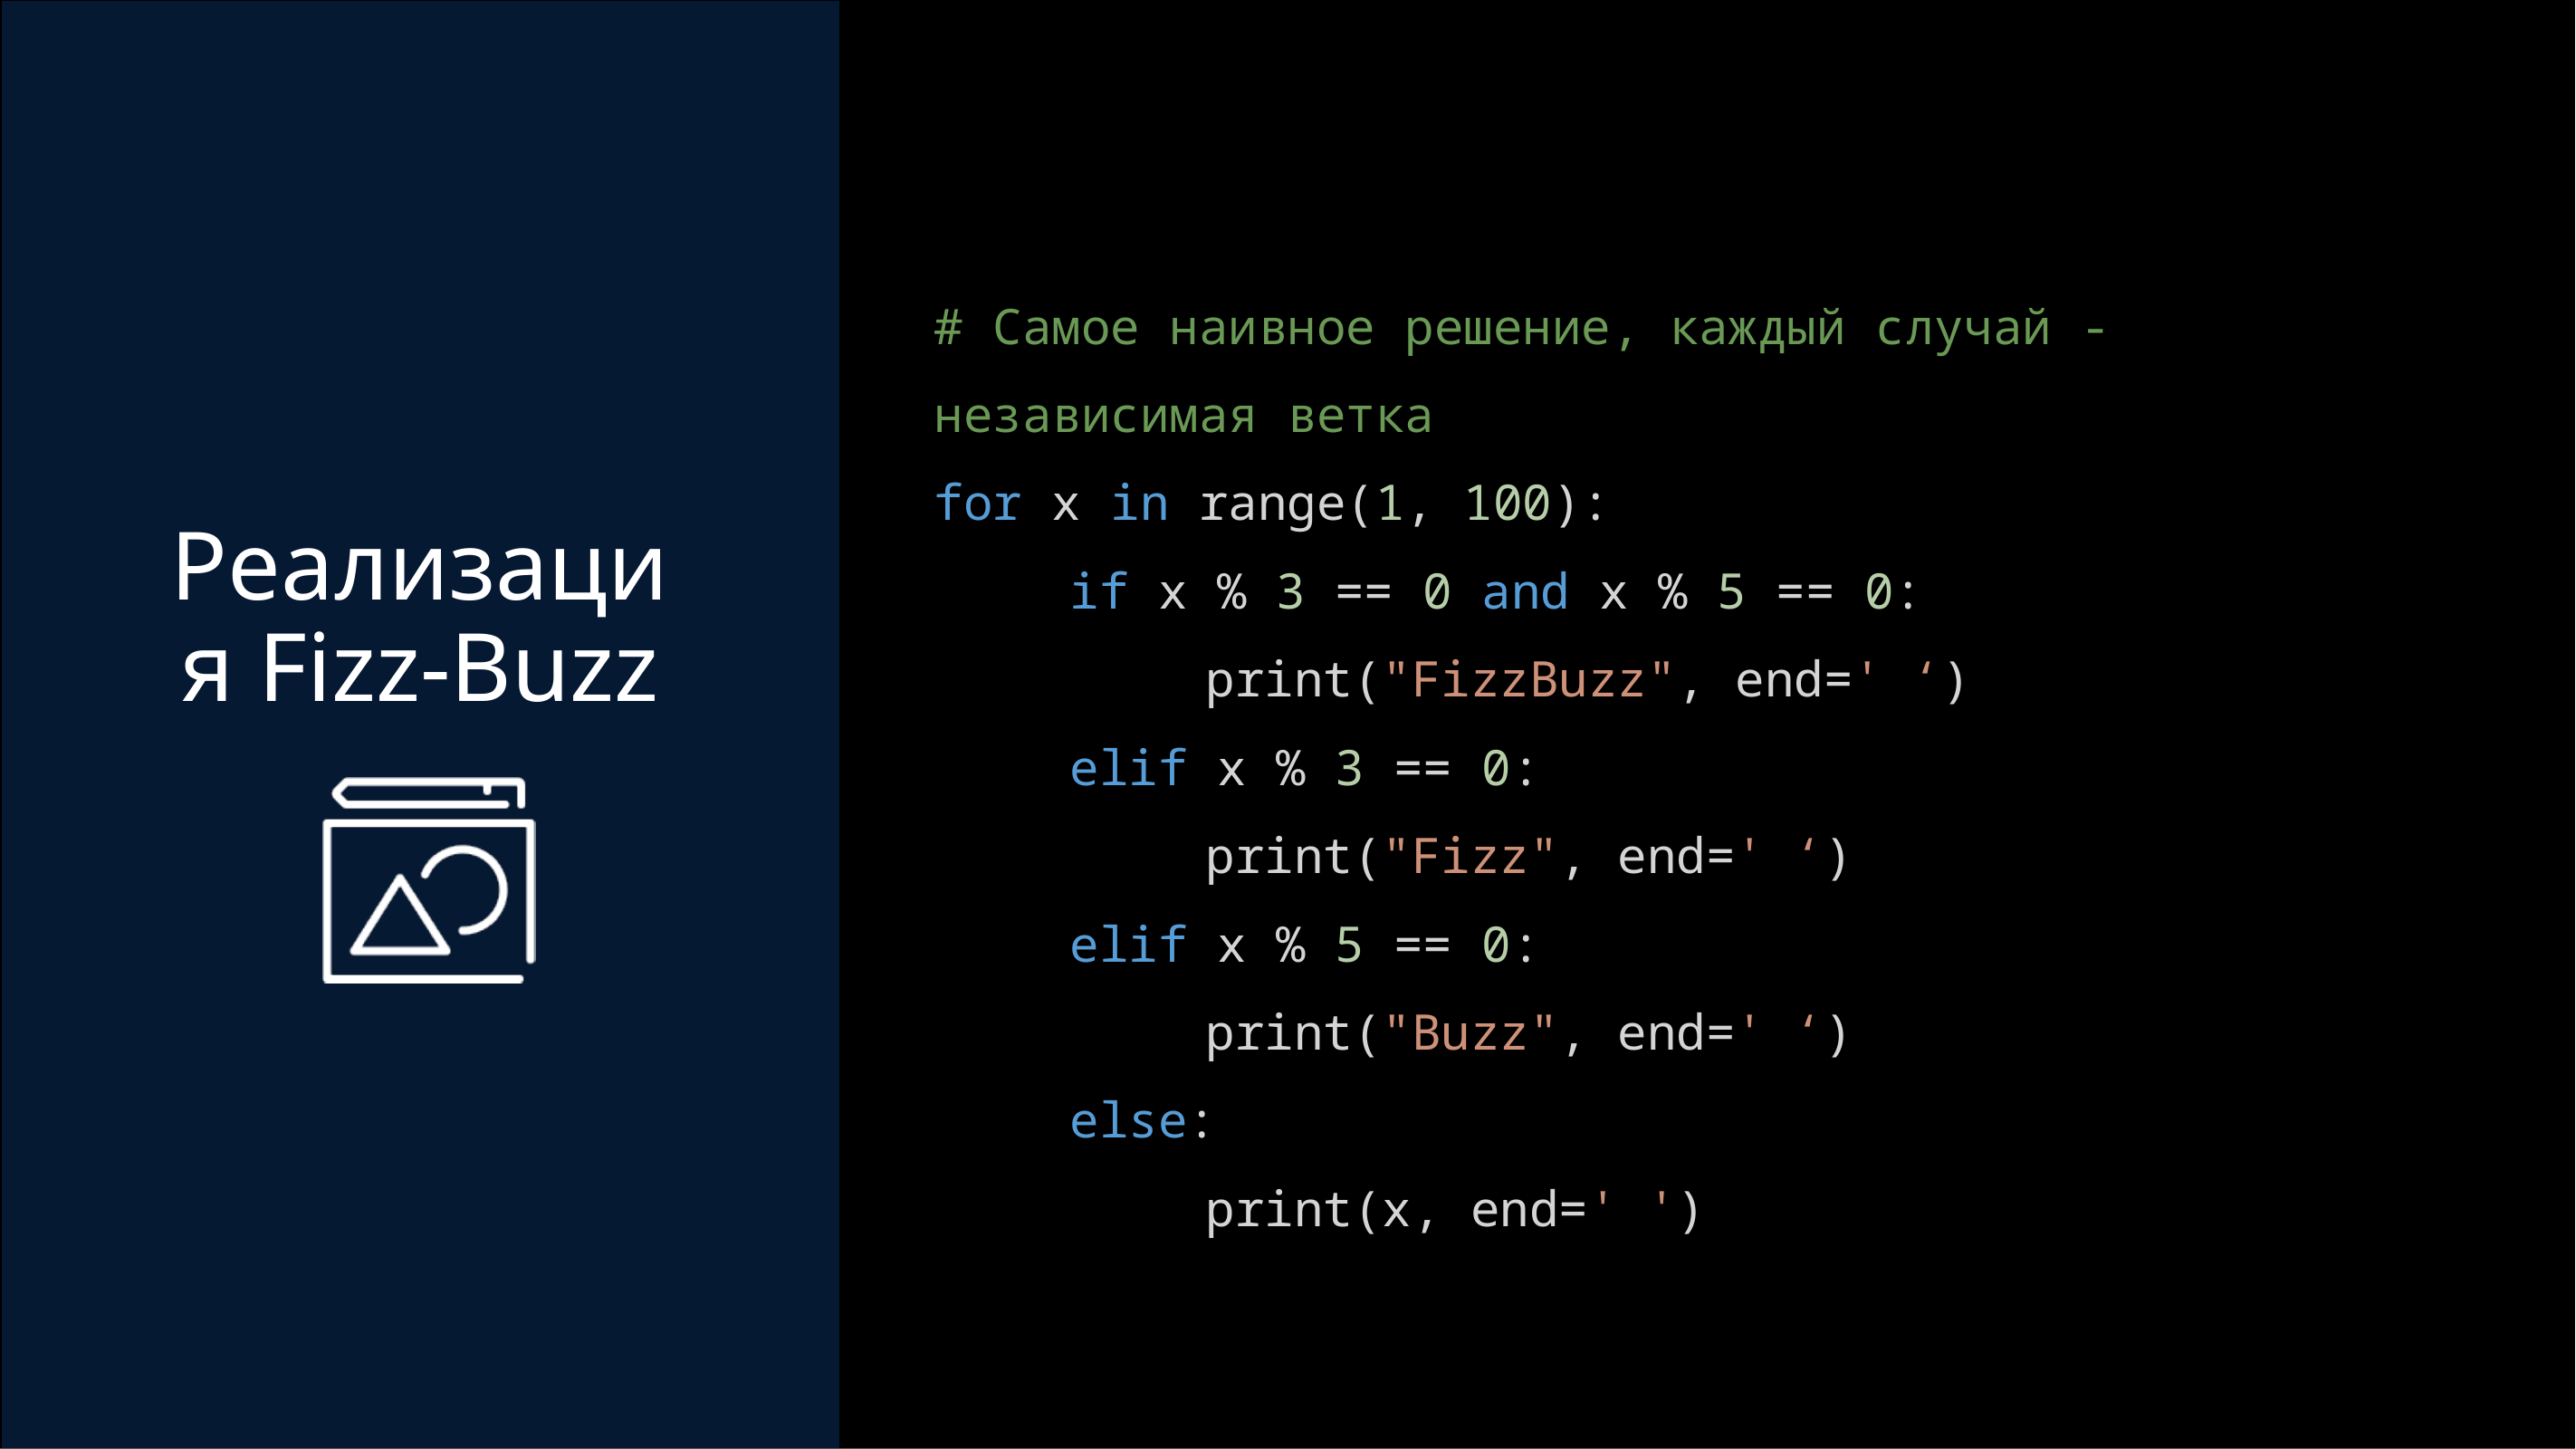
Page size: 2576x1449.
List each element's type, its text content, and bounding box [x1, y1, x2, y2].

picture [0, 0, 841, 1449]
text_box # Самое наивное решение, каждый случай - независимая ветка for x in range(1, 100): if x % 3 == 0 and x % 5 == 0: print("FizzBuzz", end=' ‘) elif x % 3 == 0: print("Fizz", end=' ‘) elif x % 5 == 0: print("Buzz", end=' ‘) else: print(x, end=' ') [920, 258, 2208, 1243]
